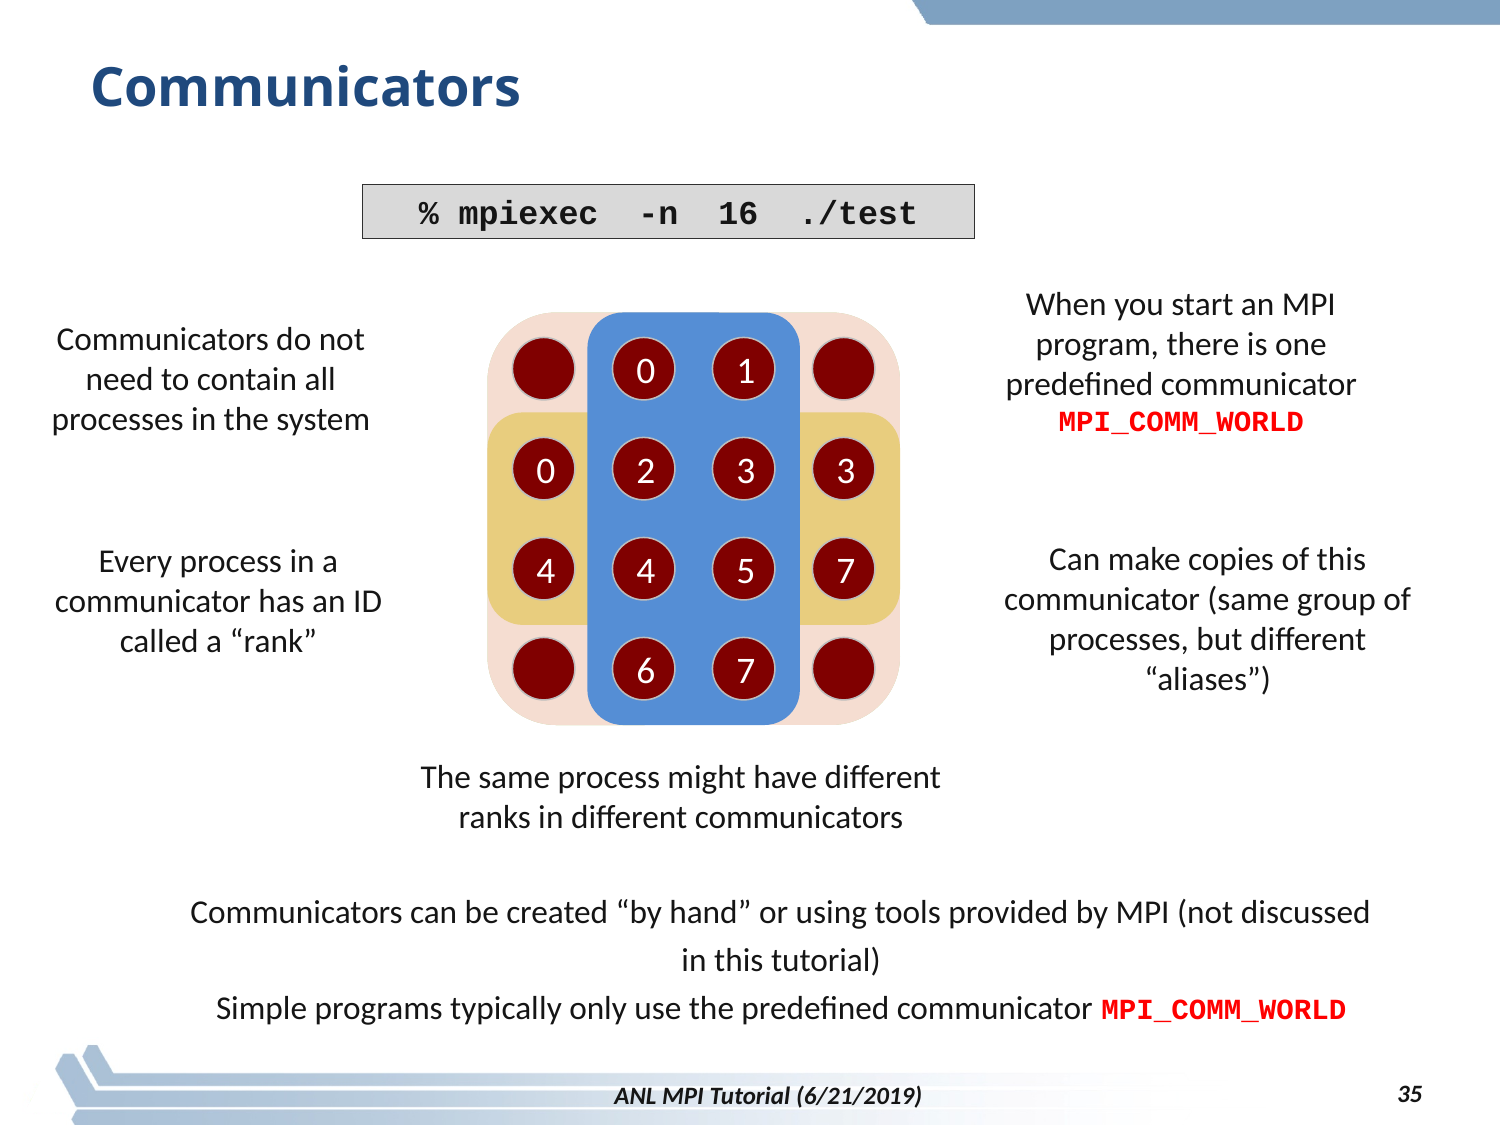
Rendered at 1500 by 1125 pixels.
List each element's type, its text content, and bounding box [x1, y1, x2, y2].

text_box Communicators do not need to contain all processes in the system [17, 309, 405, 445]
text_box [487, 412, 582, 626]
text_box [812, 637, 875, 700]
text_box Every process in a communicator has an ID called a “rank” [24, 532, 413, 667]
footer ANL MPI Tutorial (6/21/2019) [324, 1074, 1213, 1116]
picture [0, 1037, 1500, 1125]
text_box [512, 337, 575, 400]
slide_number 35 [1275, 1072, 1438, 1113]
text_box [812, 337, 875, 400]
text_box [804, 632, 901, 725]
picture [0, 0, 1500, 26]
text_box When you start an MPI program, there is one predefined communicator MPI_COMM_WORLD [975, 274, 1388, 445]
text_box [587, 312, 801, 726]
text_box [804, 412, 901, 626]
text_box Communicators can be created “by hand” or using tools provided by MPI (not discussed in this tutorial) Simple programs typically only use the predefined communicator MPI_COMM_WORLD [165, 875, 1398, 1034]
text_box [487, 632, 582, 726]
text_box % mpiexec -n 16 ./test [362, 184, 975, 239]
text_box The same process might have different ranks in different communicators [374, 747, 988, 843]
title Communicators [74, 44, 1426, 176]
text_box Can make copies of this communicator (same group of processes, but different “aliases”) [975, 529, 1441, 705]
text_box [512, 637, 575, 700]
text_box [801, 312, 900, 411]
text_box [487, 312, 585, 411]
